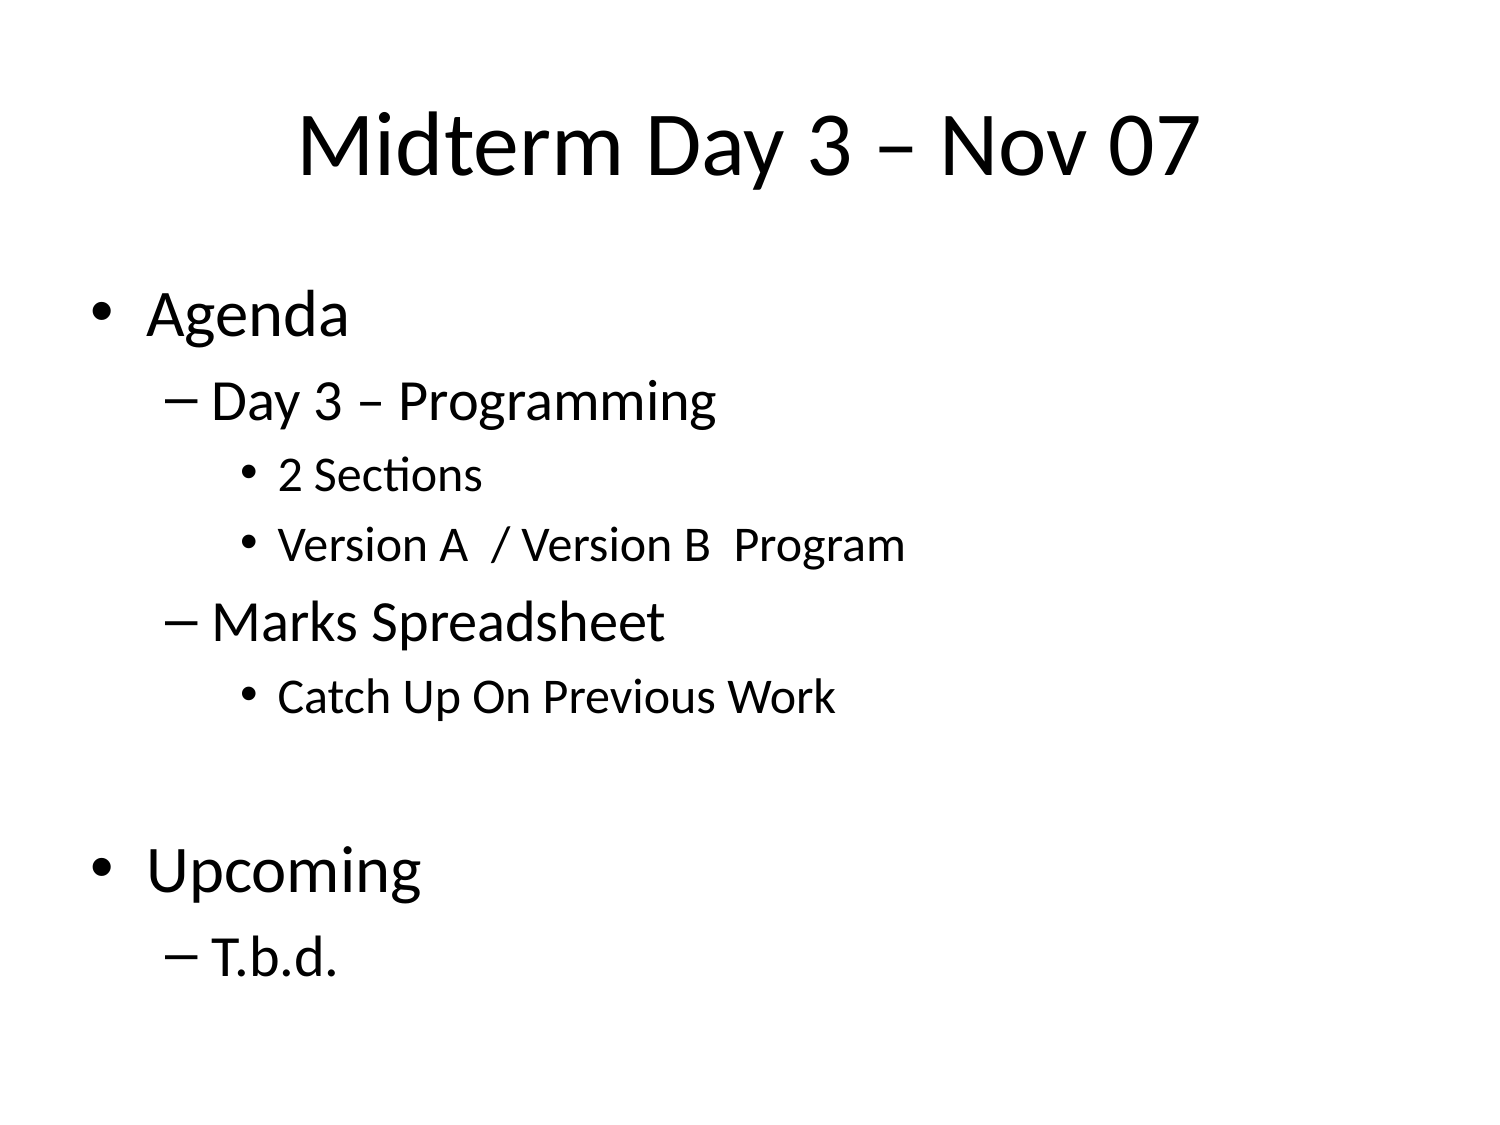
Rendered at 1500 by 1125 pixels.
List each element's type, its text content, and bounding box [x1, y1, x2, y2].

list Agenda Day 3 – Programming 2 Sections Version A / Version B Program Marks Spreadsheet Catch Up On Previous Work Upcoming T.b.d. [75, 262, 1425, 1005]
title Midterm Day 3 – Nov 07 [75, 45, 1425, 233]
